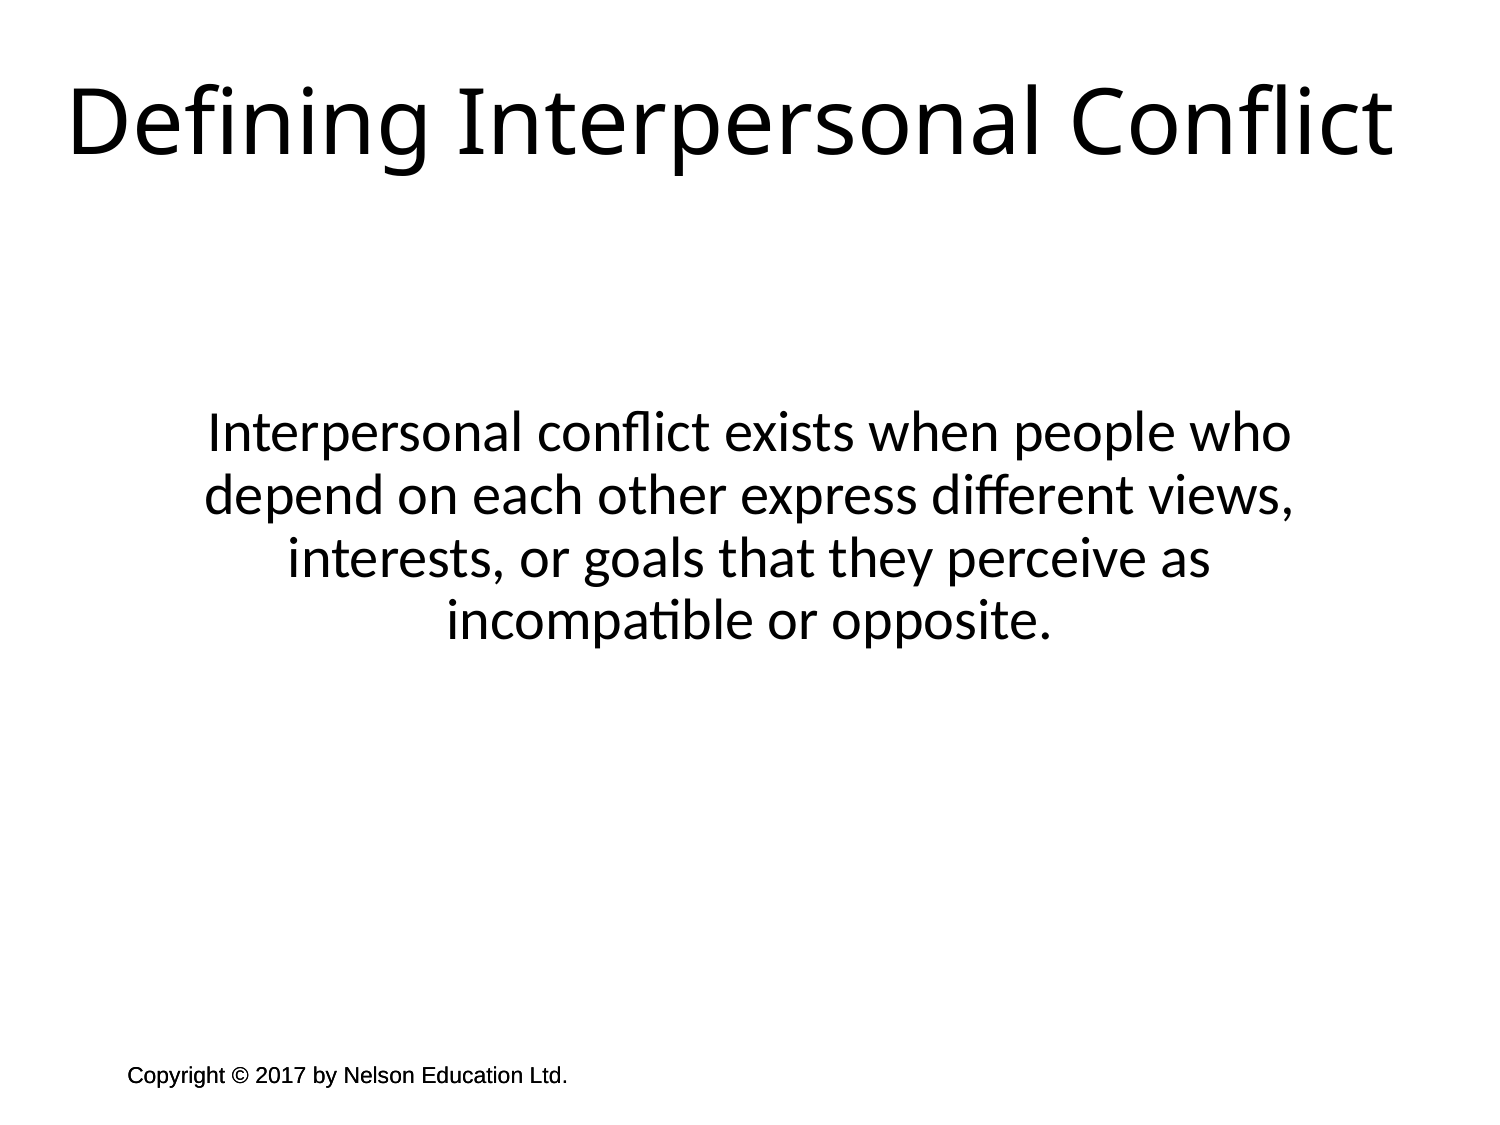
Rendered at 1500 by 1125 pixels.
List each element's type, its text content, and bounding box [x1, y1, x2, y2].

subtitle Interpersonal conflict exists when people who depend on each other express different views, interests, or goals that they perceive as incompatible or opposite. [112, 337, 1388, 716]
text_box Defining Interpersonal Conflict [50, 67, 1424, 197]
